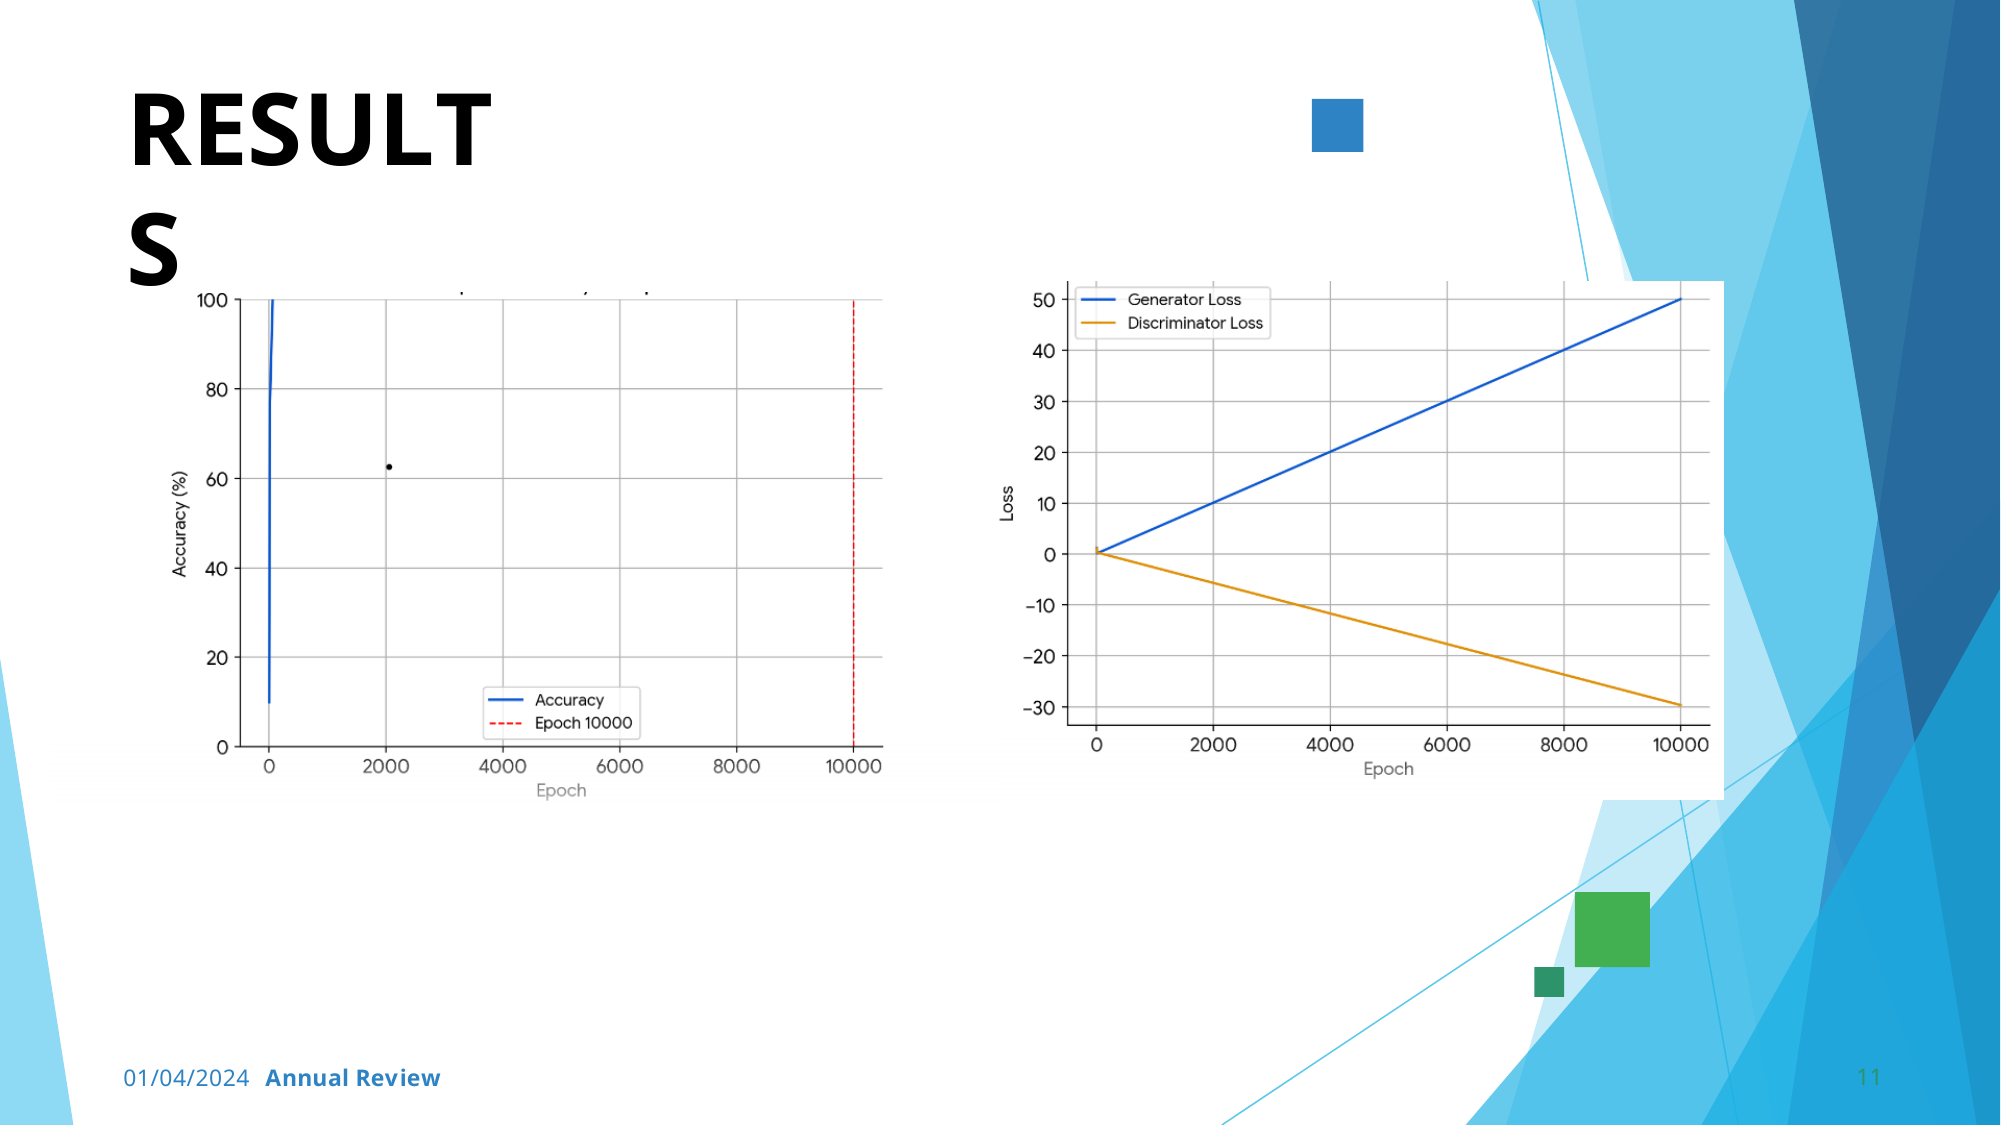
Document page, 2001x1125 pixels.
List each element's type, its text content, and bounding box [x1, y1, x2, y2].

picture [50, 280, 1724, 807]
title RESULTS [123, 63, 524, 291]
text_box 01/04/2024 Annual Review [123, 1063, 463, 1091]
text_box 11 [1849, 1061, 1888, 1095]
text_box [1534, 967, 1565, 997]
text_box [1311, 98, 1364, 152]
text_box [1574, 892, 1650, 968]
